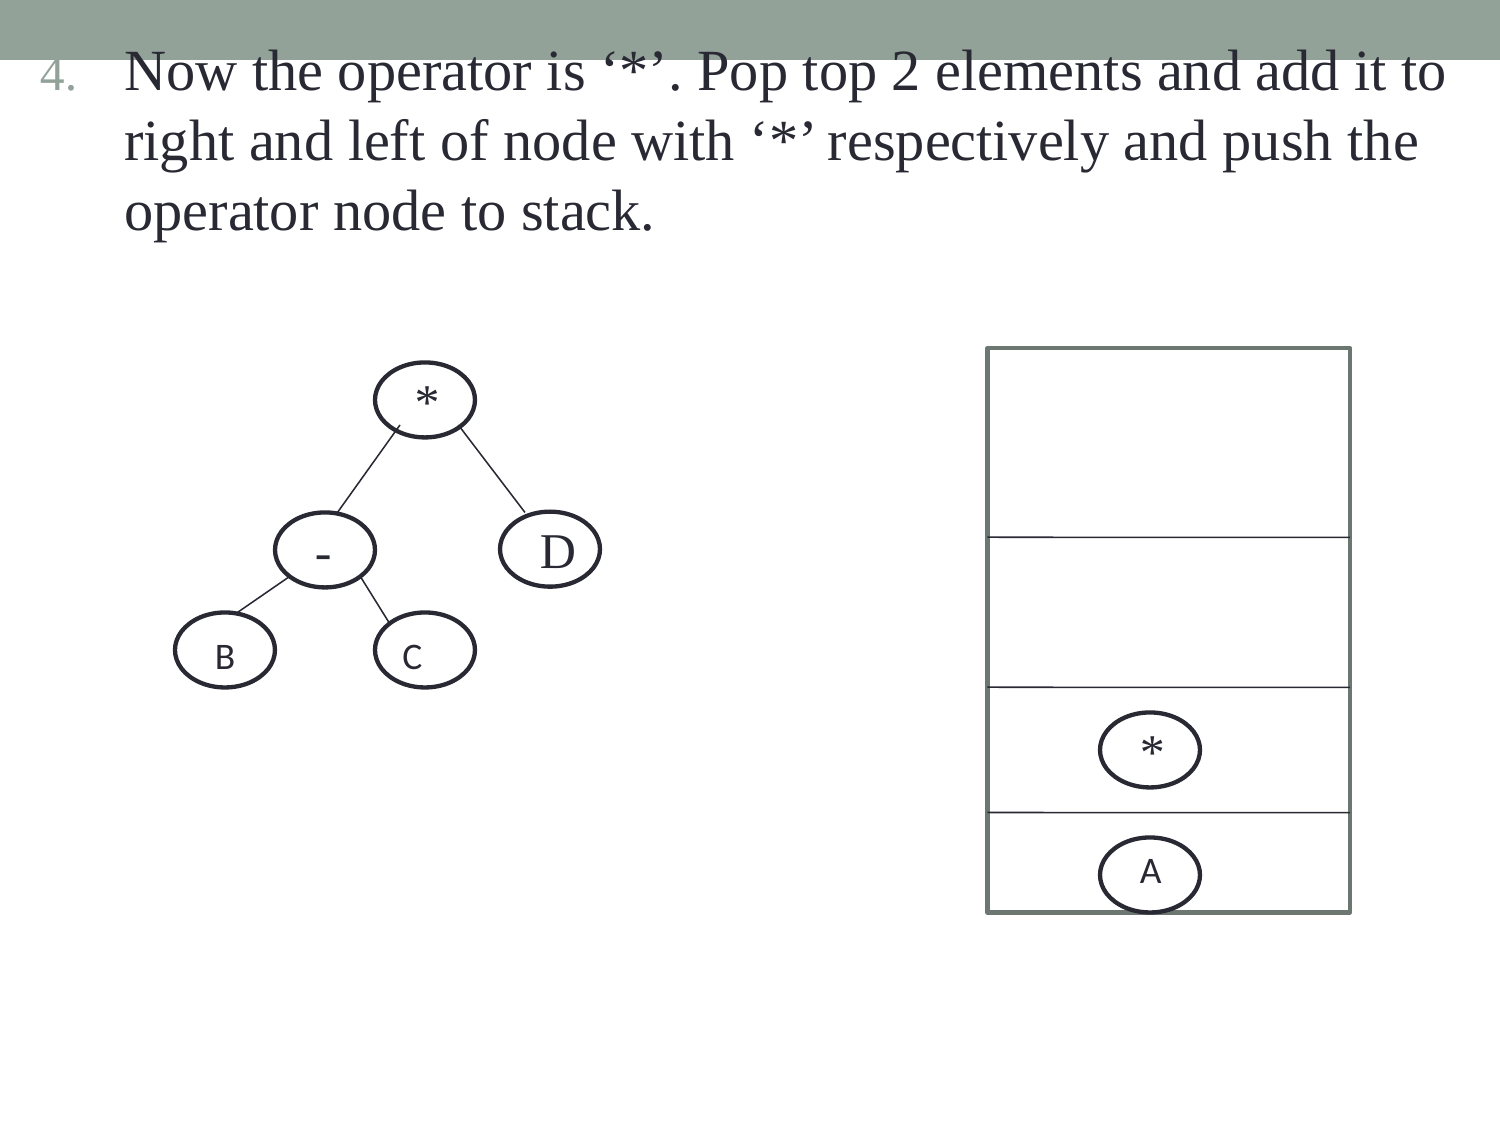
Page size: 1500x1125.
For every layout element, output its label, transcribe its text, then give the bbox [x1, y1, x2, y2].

text_box [400, 685, 450, 690]
text_box [200, 685, 250, 690]
text_box A [1124, 838, 1200, 898]
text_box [351, 585, 399, 615]
text_box [372, 365, 399, 432]
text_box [324, 437, 413, 501]
text_box [985, 346, 1352, 915]
text_box [1097, 840, 1193, 915]
text_box 1 [991, 538, 1351, 544]
text_box C [387, 624, 463, 685]
text_box 1 [991, 814, 1351, 819]
text_box [1097, 715, 1124, 785]
text_box [172, 610, 243, 685]
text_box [245, 568, 282, 621]
text_box [497, 514, 524, 584]
text_box * [1124, 712, 1200, 788]
text_box [272, 515, 299, 585]
text_box [372, 622, 388, 678]
text_box - [299, 512, 375, 588]
text_box 1 [991, 688, 1351, 694]
text_box [391, 610, 478, 678]
list Now the operator is ‘*’. Pop top 2 elements and add it to right and left of node with ‘*’ respectively and push the operator node to stack. [24, 24, 1475, 1100]
text_box D [524, 511, 600, 587]
text_box * [399, 362, 475, 438]
text_box B [199, 624, 275, 685]
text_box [447, 435, 536, 503]
